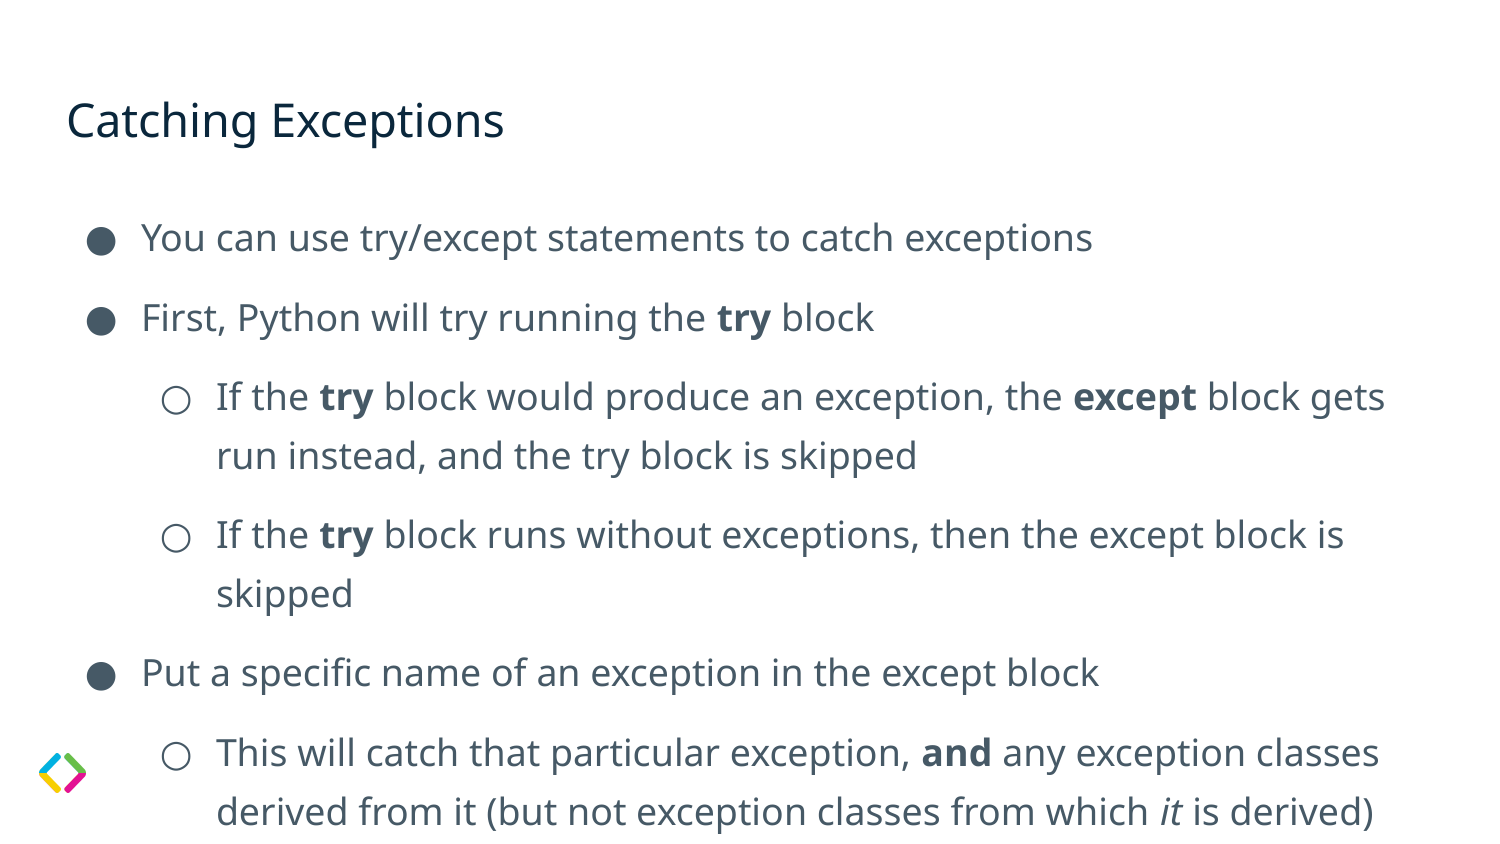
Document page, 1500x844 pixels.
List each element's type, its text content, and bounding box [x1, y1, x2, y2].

list You can use try/except statements to catch exceptions First, Python will try running the try block If the try block would produce an exception, the except block gets run instead, and the try block is skipped If the try block runs without exceptions, then the except block is skipped Put a specific name of an exception in the except block This will catch that particular exception, and any exception classes derived from it (but not exception classes from which it is derived) [51, 189, 1449, 844]
picture [39, 770, 51, 793]
picture [39, 753, 51, 769]
title Catching Exceptions [51, 72, 1449, 167]
